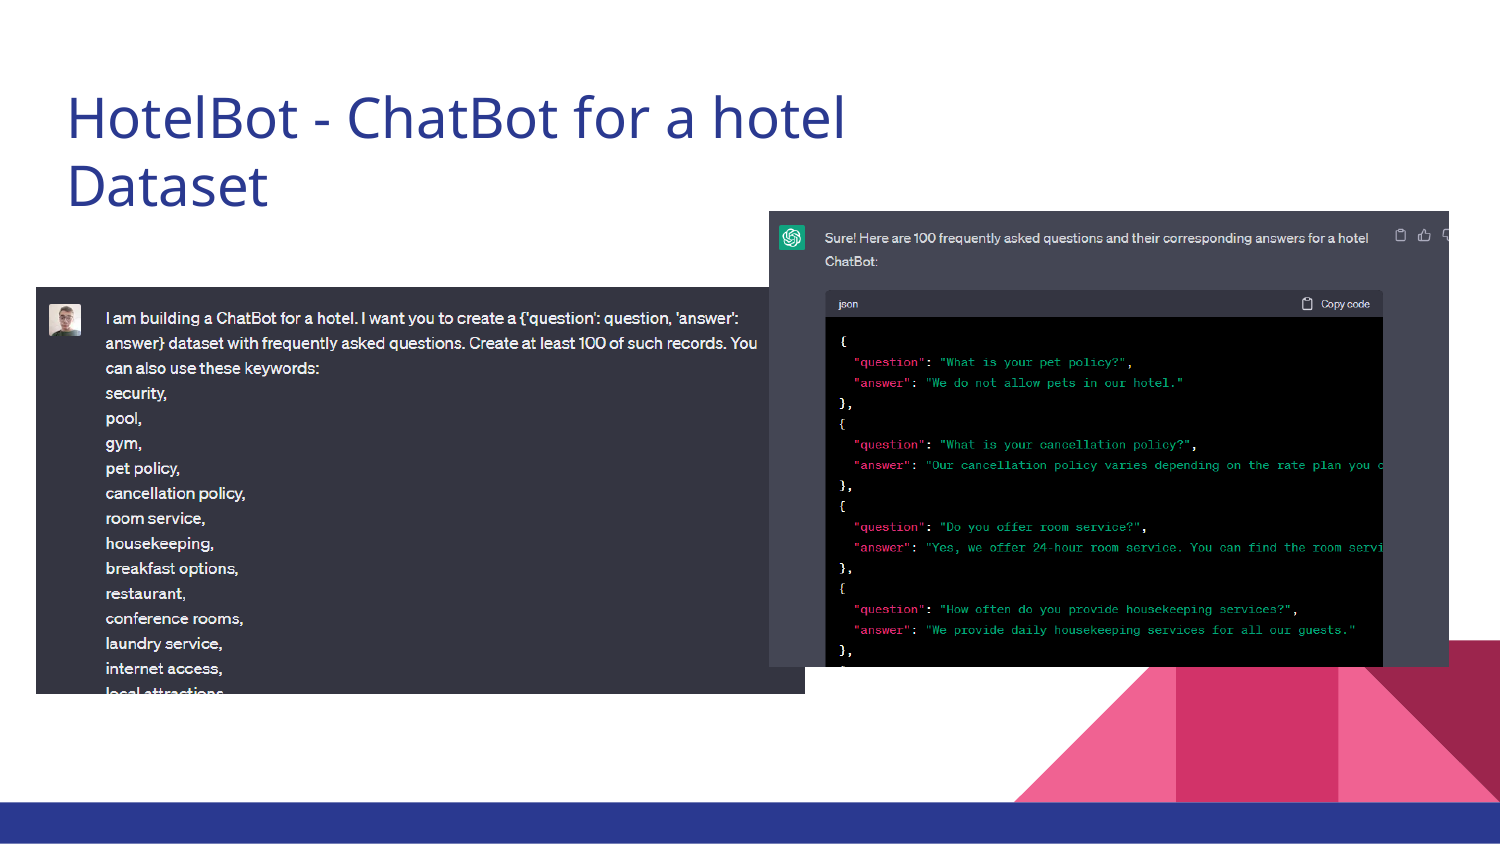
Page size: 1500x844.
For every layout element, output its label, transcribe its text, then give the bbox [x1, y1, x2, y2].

title HotelBot - ChatBot for a hotel Dataset [51, 67, 1449, 285]
picture [35, 211, 1450, 694]
